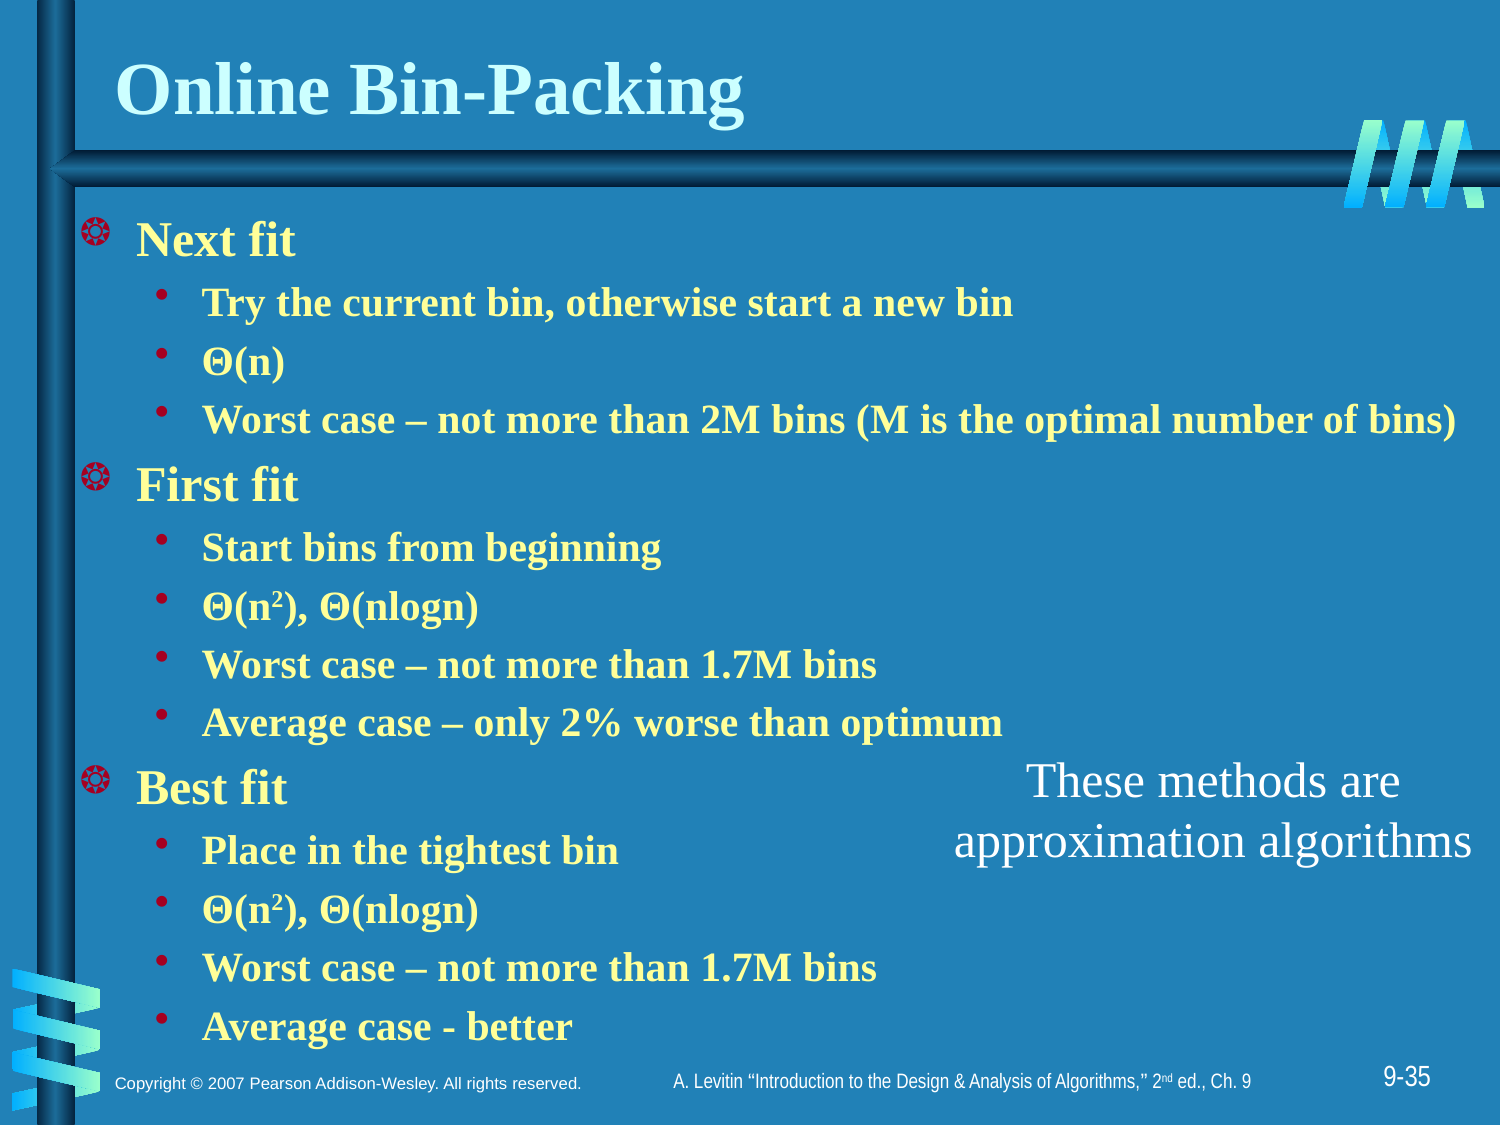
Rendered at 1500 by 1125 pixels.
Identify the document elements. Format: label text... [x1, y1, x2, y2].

list Next fit Try the current bin, otherwise start a new bin Θ(n) Worst case – not more than 2M bins (M is the optimal number of bins) First fit Start bins from beginning Θ(n2), Θ(nlogn) Worst case – not more than 1.7M bins Average case – only 2% worse than optimum Best fit Place in the tightest bin Θ(n2), Θ(nlogn) Worst case – not more than 1.7M bins Average case - better [64, 198, 1500, 1005]
text_box These methods are approximation algorithms [927, 739, 1500, 875]
title Online Bin-Packing [99, 24, 1476, 138]
